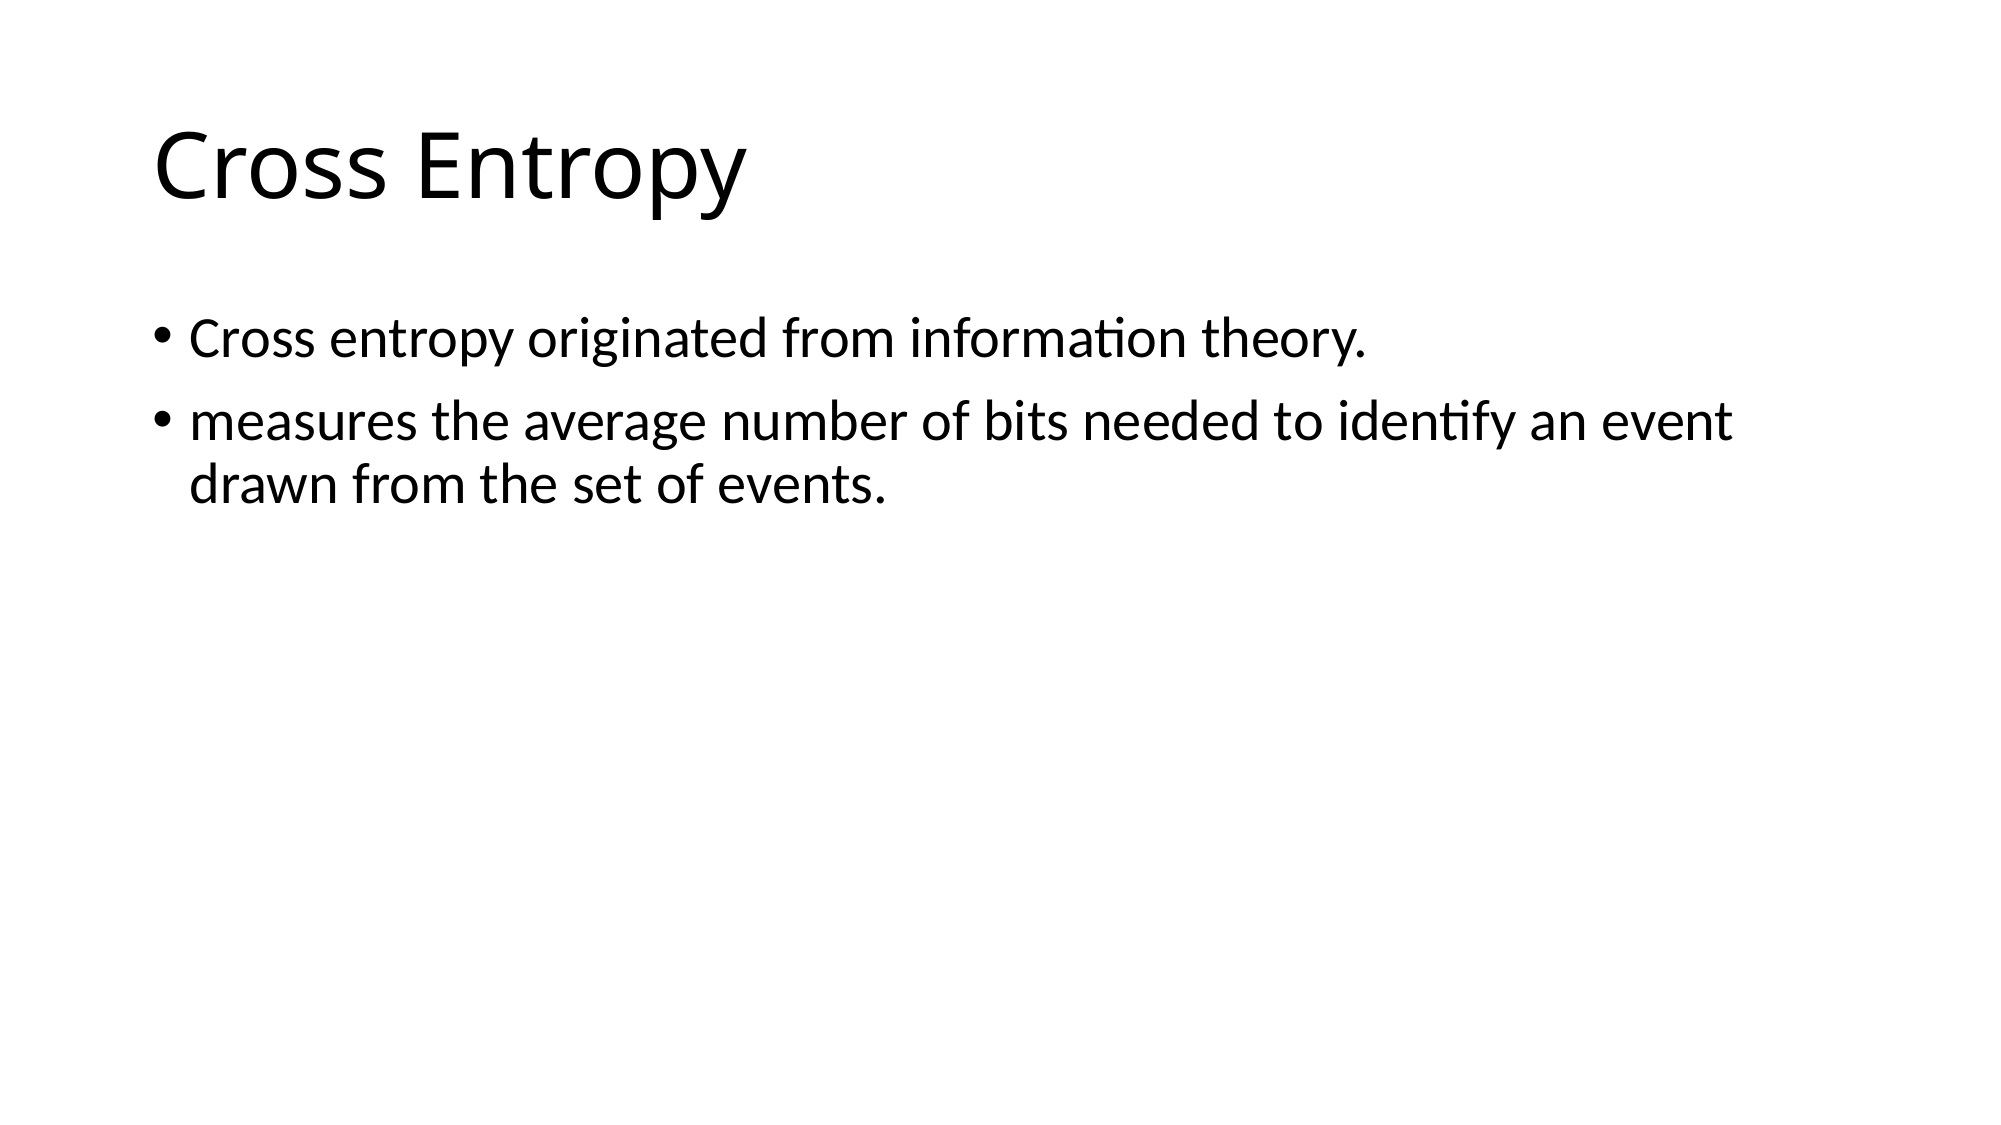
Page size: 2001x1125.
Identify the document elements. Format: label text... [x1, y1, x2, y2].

list Cross entropy originated from information theory. measures the average number of bits needed to identify an event drawn from the set of events. [137, 299, 1863, 1014]
title Cross Entropy [137, 59, 1863, 278]
